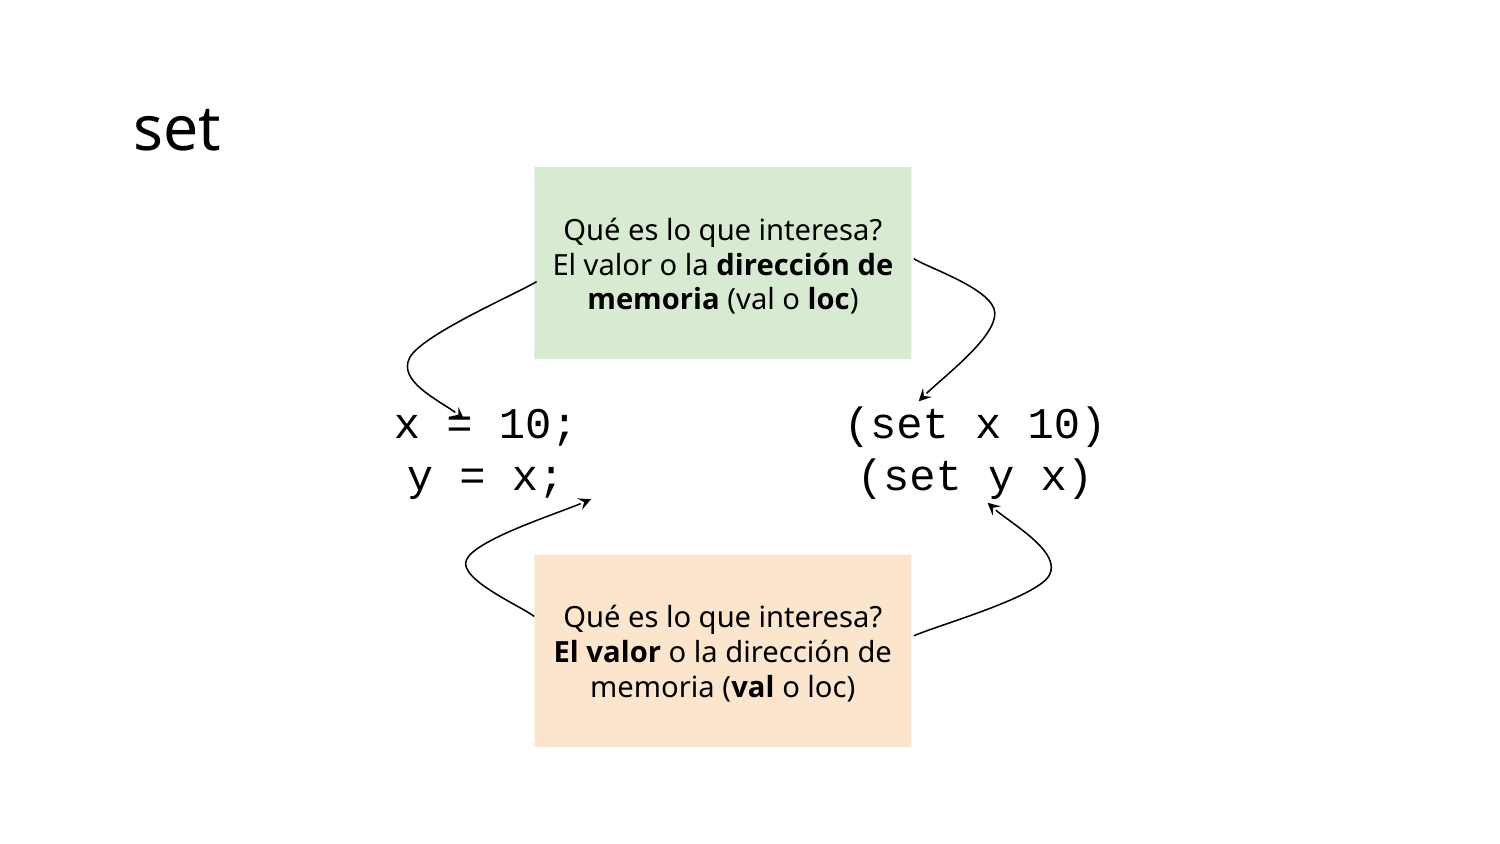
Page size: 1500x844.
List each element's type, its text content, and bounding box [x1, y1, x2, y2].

text_box [913, 258, 995, 402]
text_box [465, 498, 592, 617]
text_box Qué es lo que interesa? El valor o la dirección de memoria (val o loc) [534, 167, 912, 360]
text_box x = 10; (set x 10) y = x; (set y x) [114, 326, 1385, 519]
text_box [407, 281, 537, 420]
text_box Qué es lo que interesa? El valor o la dirección de memoria (val o loc) [534, 554, 912, 747]
text_box [913, 502, 1052, 636]
title set [118, 72, 1382, 167]
